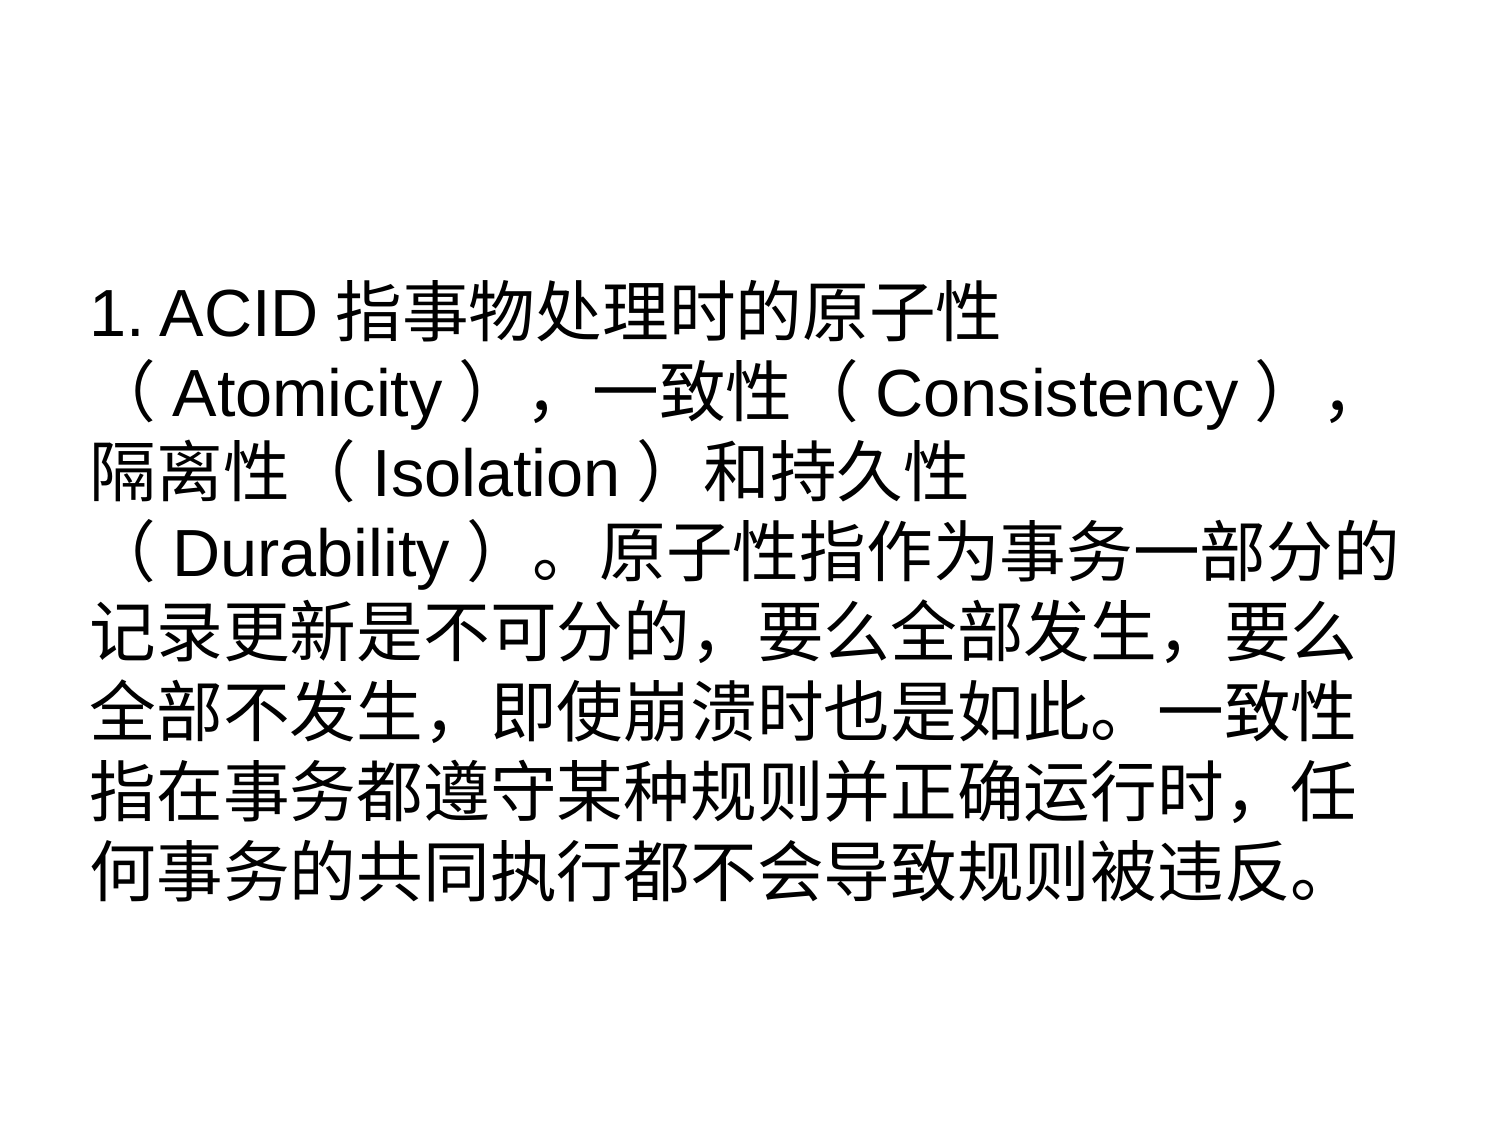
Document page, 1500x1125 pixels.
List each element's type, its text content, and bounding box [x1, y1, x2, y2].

list 1. ACID指事物处理时的原子性（Atomicity），一致性（Consistency），隔离性（Isolation）和持久性（Durability）。原子性指作为事务一部分的记录更新是不可分的，要么全部发生，要么全部不发生，即使崩溃时也是如此。一致性指在事务都遵守某种规则并正确运行时，任何事务的共同执行都不会导致规则被违反。 [74, 262, 1426, 1006]
